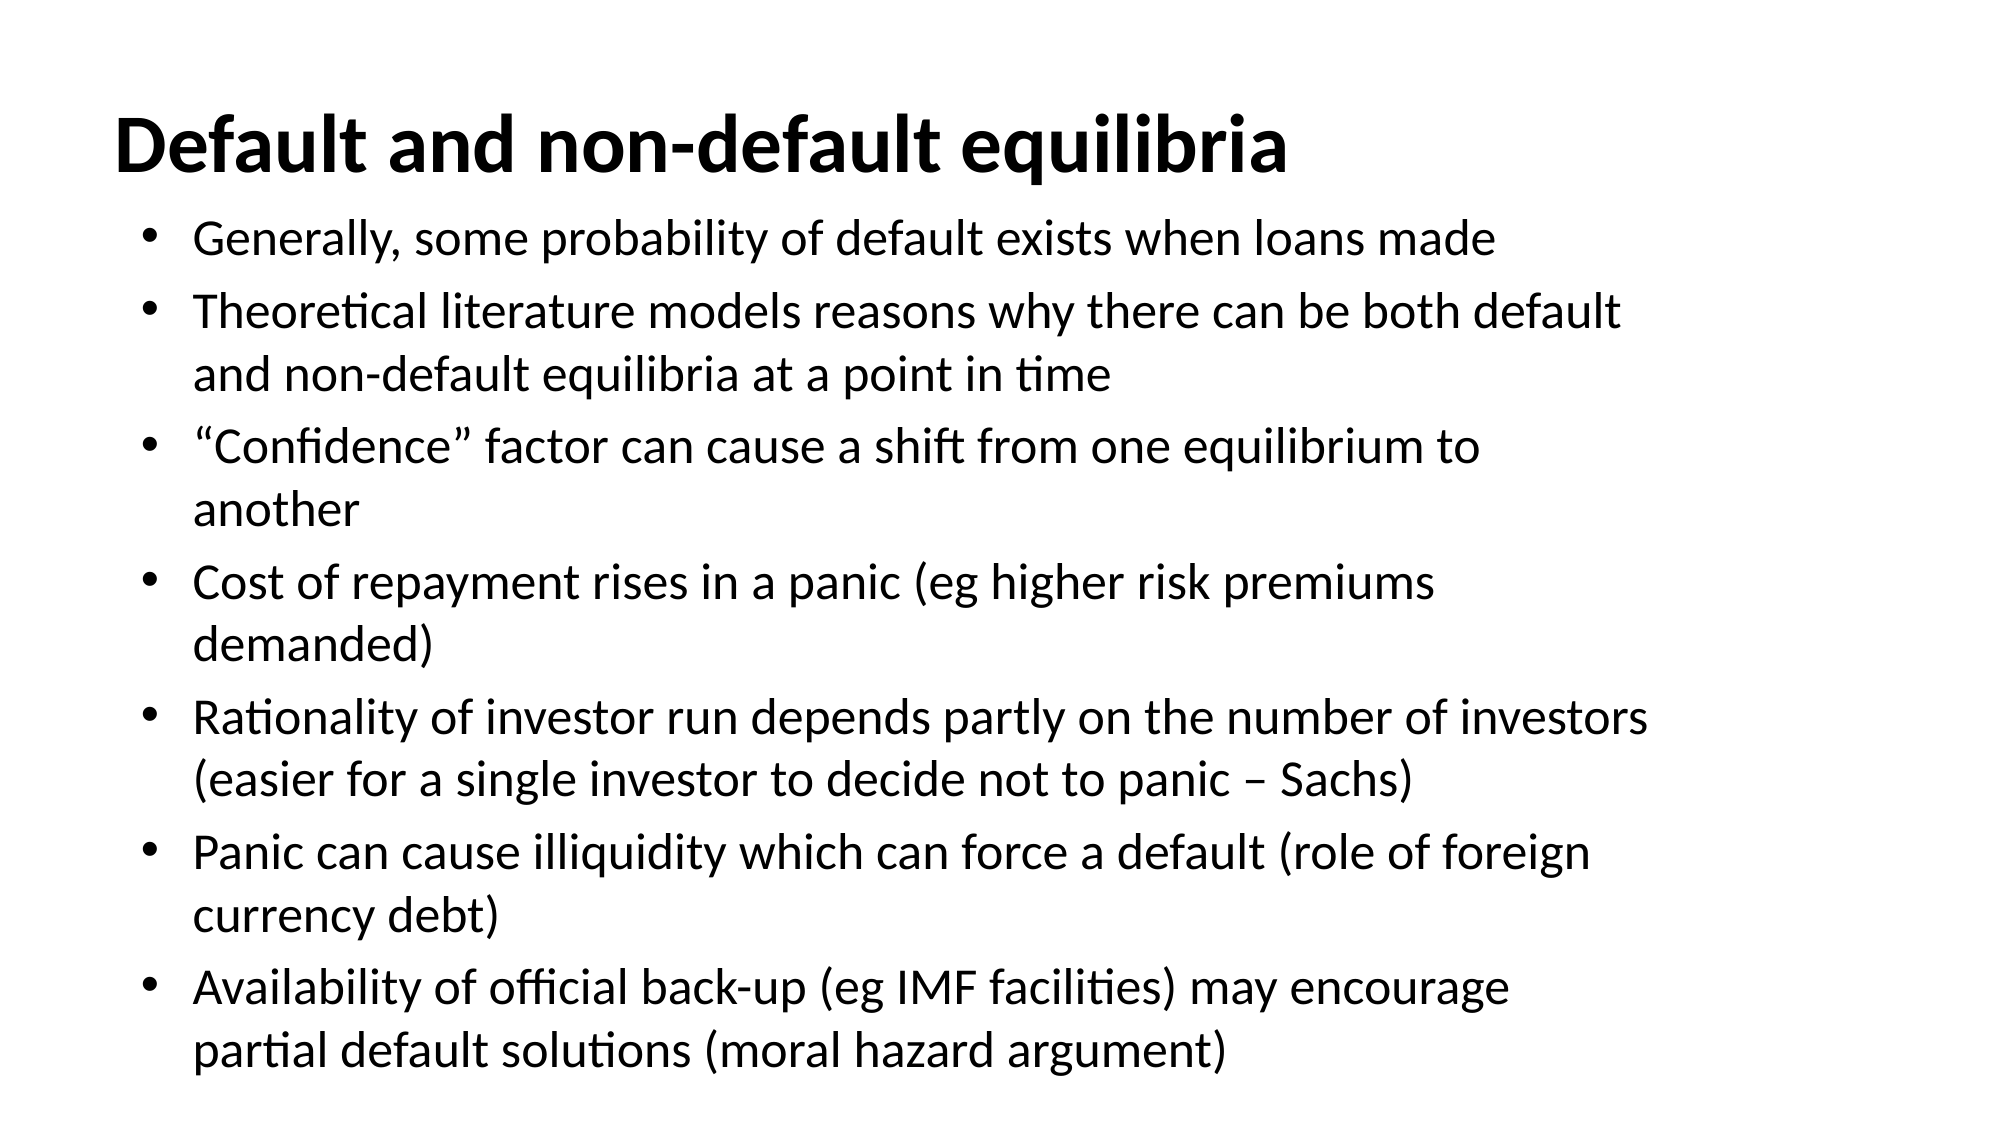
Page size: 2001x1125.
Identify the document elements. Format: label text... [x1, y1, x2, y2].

list Generally, some probability of default exists when loans made Theoretical literature models reasons why there can be both default and non-default equilibria at a point in time “Confidence” factor can cause a shift from one equilibrium to another Cost of repayment rises in a panic (eg higher risk premiums demanded) Rationality of investor run depends partly on the number of investors (easier for a single investor to decide not to panic – Sachs) Panic can cause illiquidity which can force a default (role of foreign currency debt) Availability of official back-up (eg IMF facilities) may encourage partial default solutions (moral hazard argument) [125, 196, 1675, 1106]
title Default and non-default equilibria [99, 45, 1900, 233]
